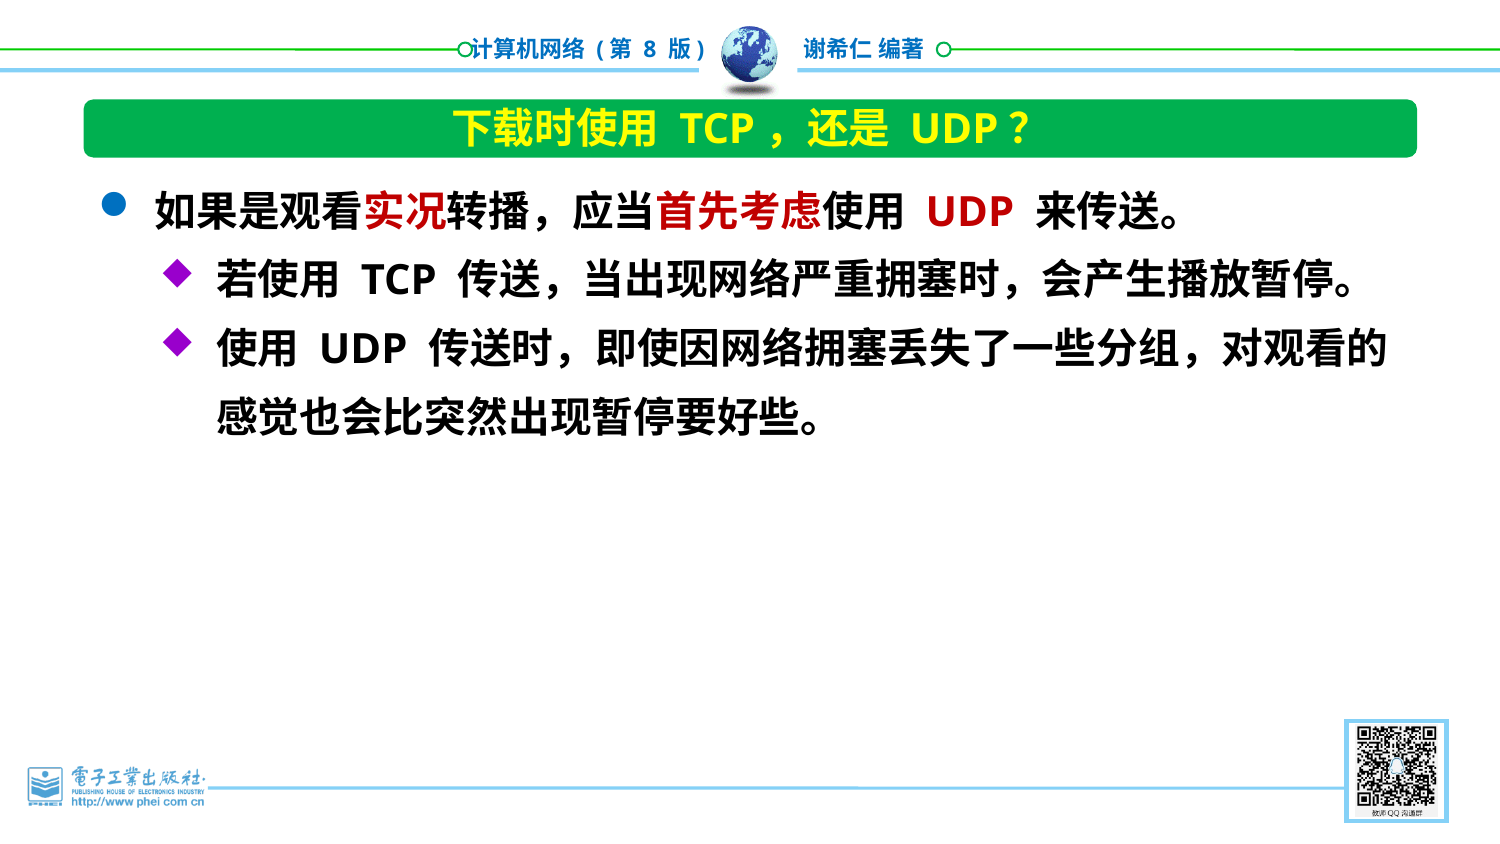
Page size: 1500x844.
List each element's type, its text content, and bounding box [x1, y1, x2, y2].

text_box 下载时使用 TCP，还是 UDP？ [436, 94, 1066, 159]
text_box 如果是观看实况转播，应当首先考虑使用 UDP 来传送。 若使用 TCP 传送，当出现网络严重拥塞时，会产生播放暂停。 使用 UDP 传送时，即使因网络拥塞丢失了一些分组，对观看的感觉也会比突然出现暂停要好些。 [83, 158, 1418, 448]
picture [1355, 724, 1438, 817]
text_box [1066, 99, 1418, 158]
text_box [83, 99, 436, 158]
picture [23, 764, 208, 809]
picture [719, 24, 779, 94]
